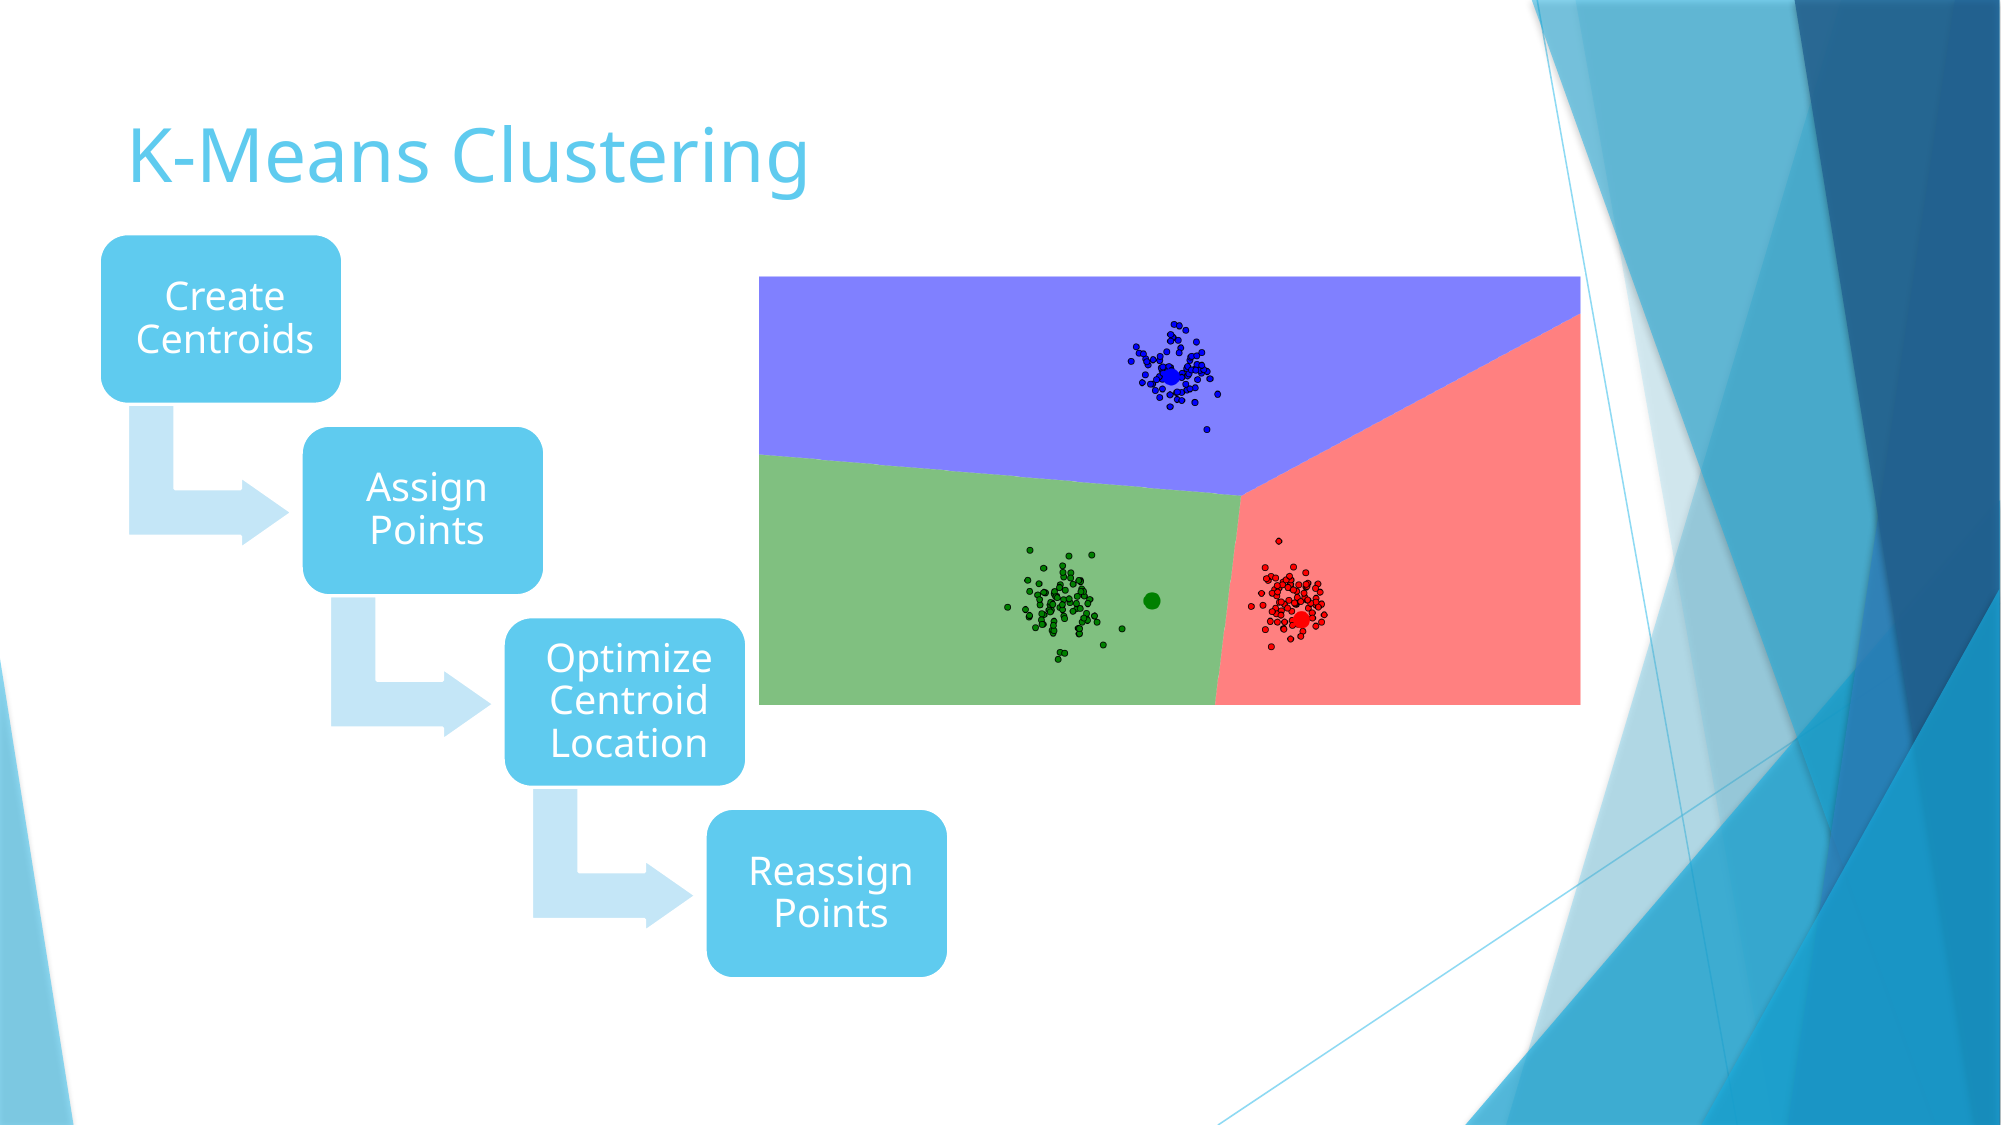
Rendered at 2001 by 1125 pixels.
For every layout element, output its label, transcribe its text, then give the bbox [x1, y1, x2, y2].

title K-Means Clustering [111, 99, 1522, 271]
picture [754, 271, 1585, 709]
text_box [0, 228, 1090, 984]
